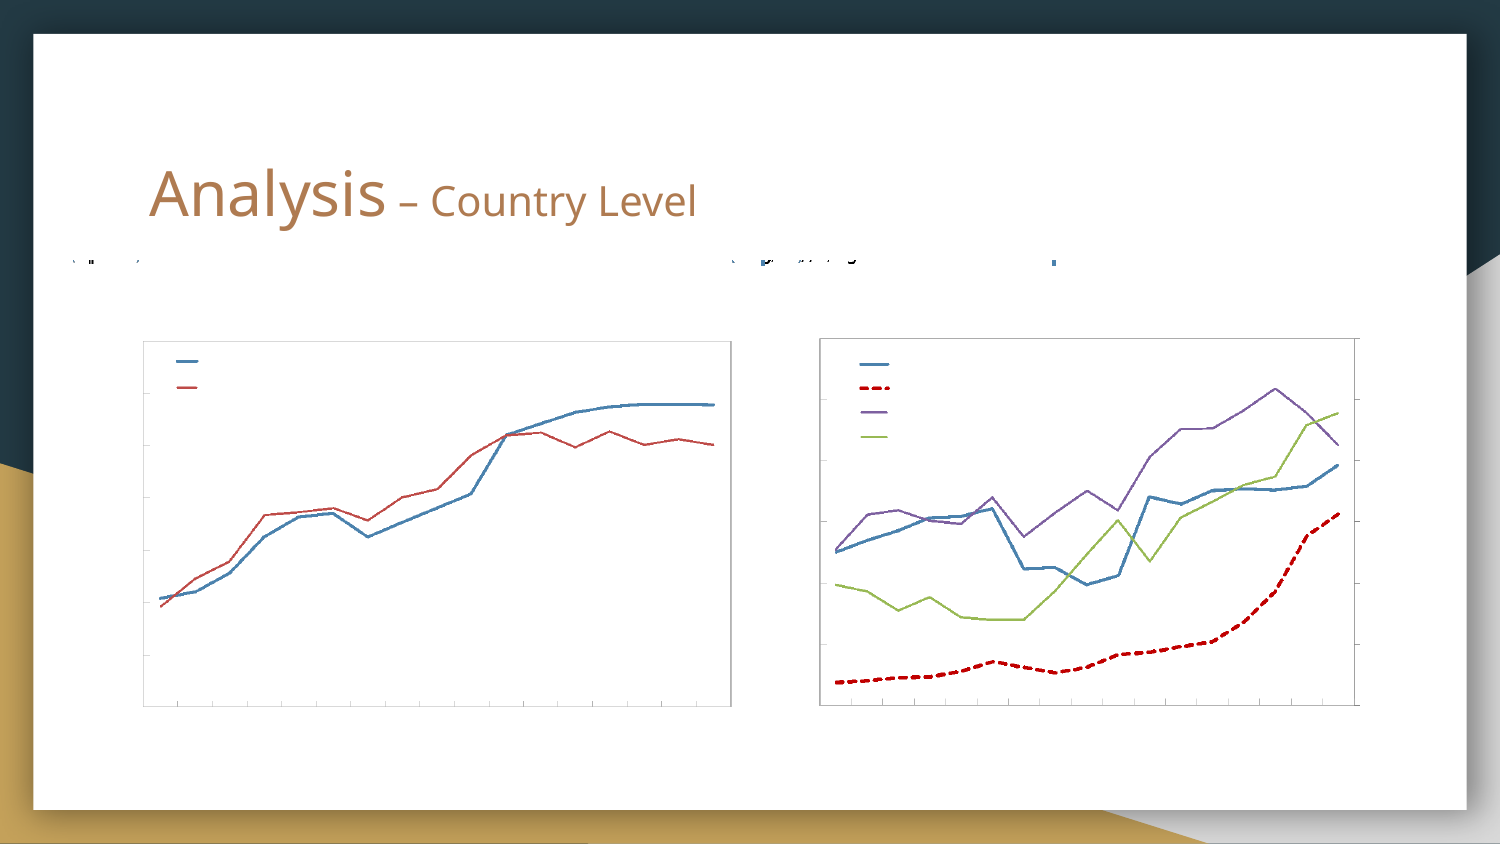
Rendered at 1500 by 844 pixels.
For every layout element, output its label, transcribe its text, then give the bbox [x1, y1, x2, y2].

picture [68, 260, 1449, 785]
title Analysis – Country Level [134, 138, 1366, 258]
